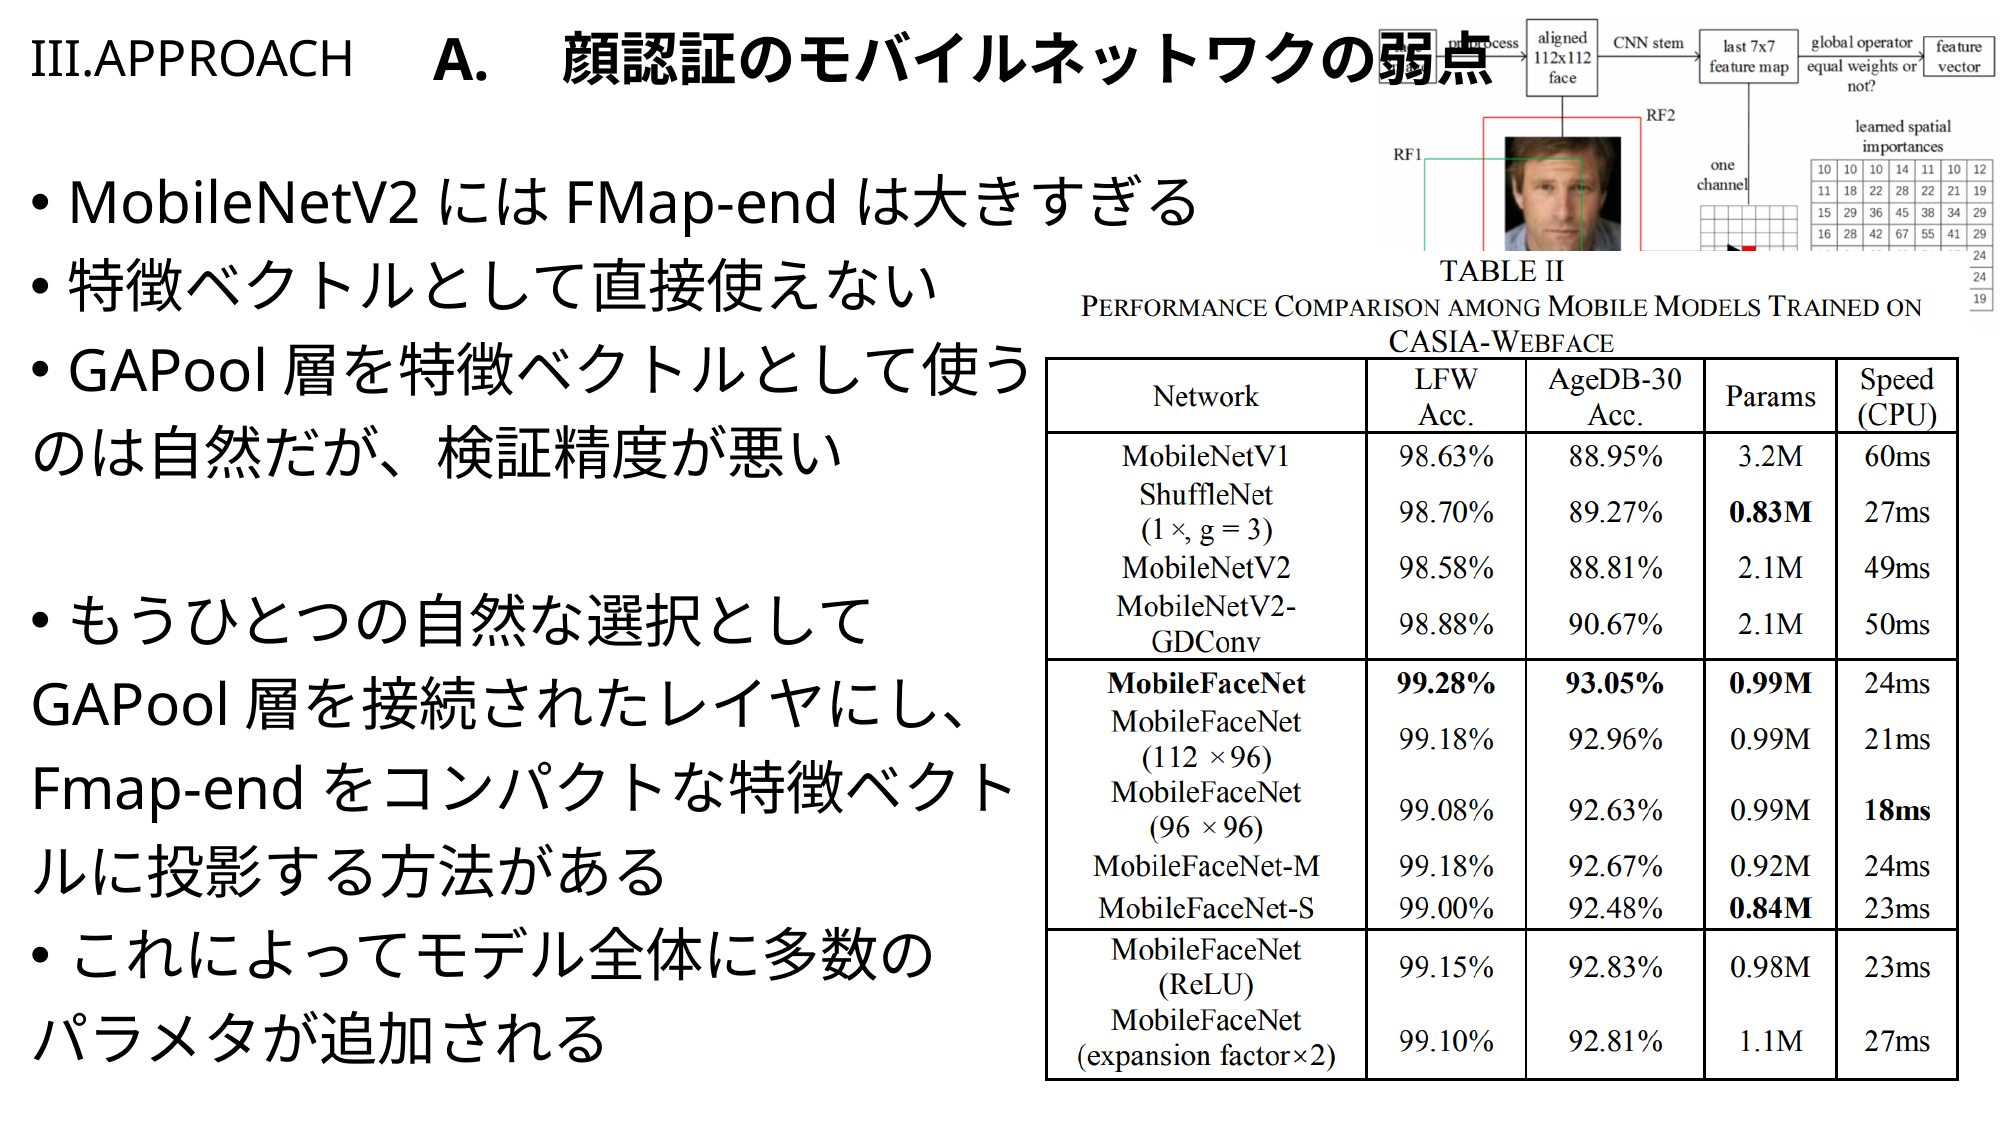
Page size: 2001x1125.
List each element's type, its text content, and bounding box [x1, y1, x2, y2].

text_box A. 顔認証のモバイルネットワクの弱点 [418, 15, 1373, 100]
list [1373, 15, 2000, 340]
picture [1031, 251, 1970, 1086]
text_box MobileNetV2にはFMap-endは大きすぎる 特徴ベクトルとして直接使えない GAPool層を特徴ベクトルとして使う のは自然だが、検証精度が悪い もうひとつの自然な選択として GAPool層を接続されたレイヤにし、 Fmap-endをコンパクトな特徴ベクト ルに投影する方法がある これによってモデル全体に多数の パラメタが追加される [15, 166, 1373, 1086]
text_box [40, 191, 1969, 1111]
title III.APPROACH [15, 15, 1017, 105]
